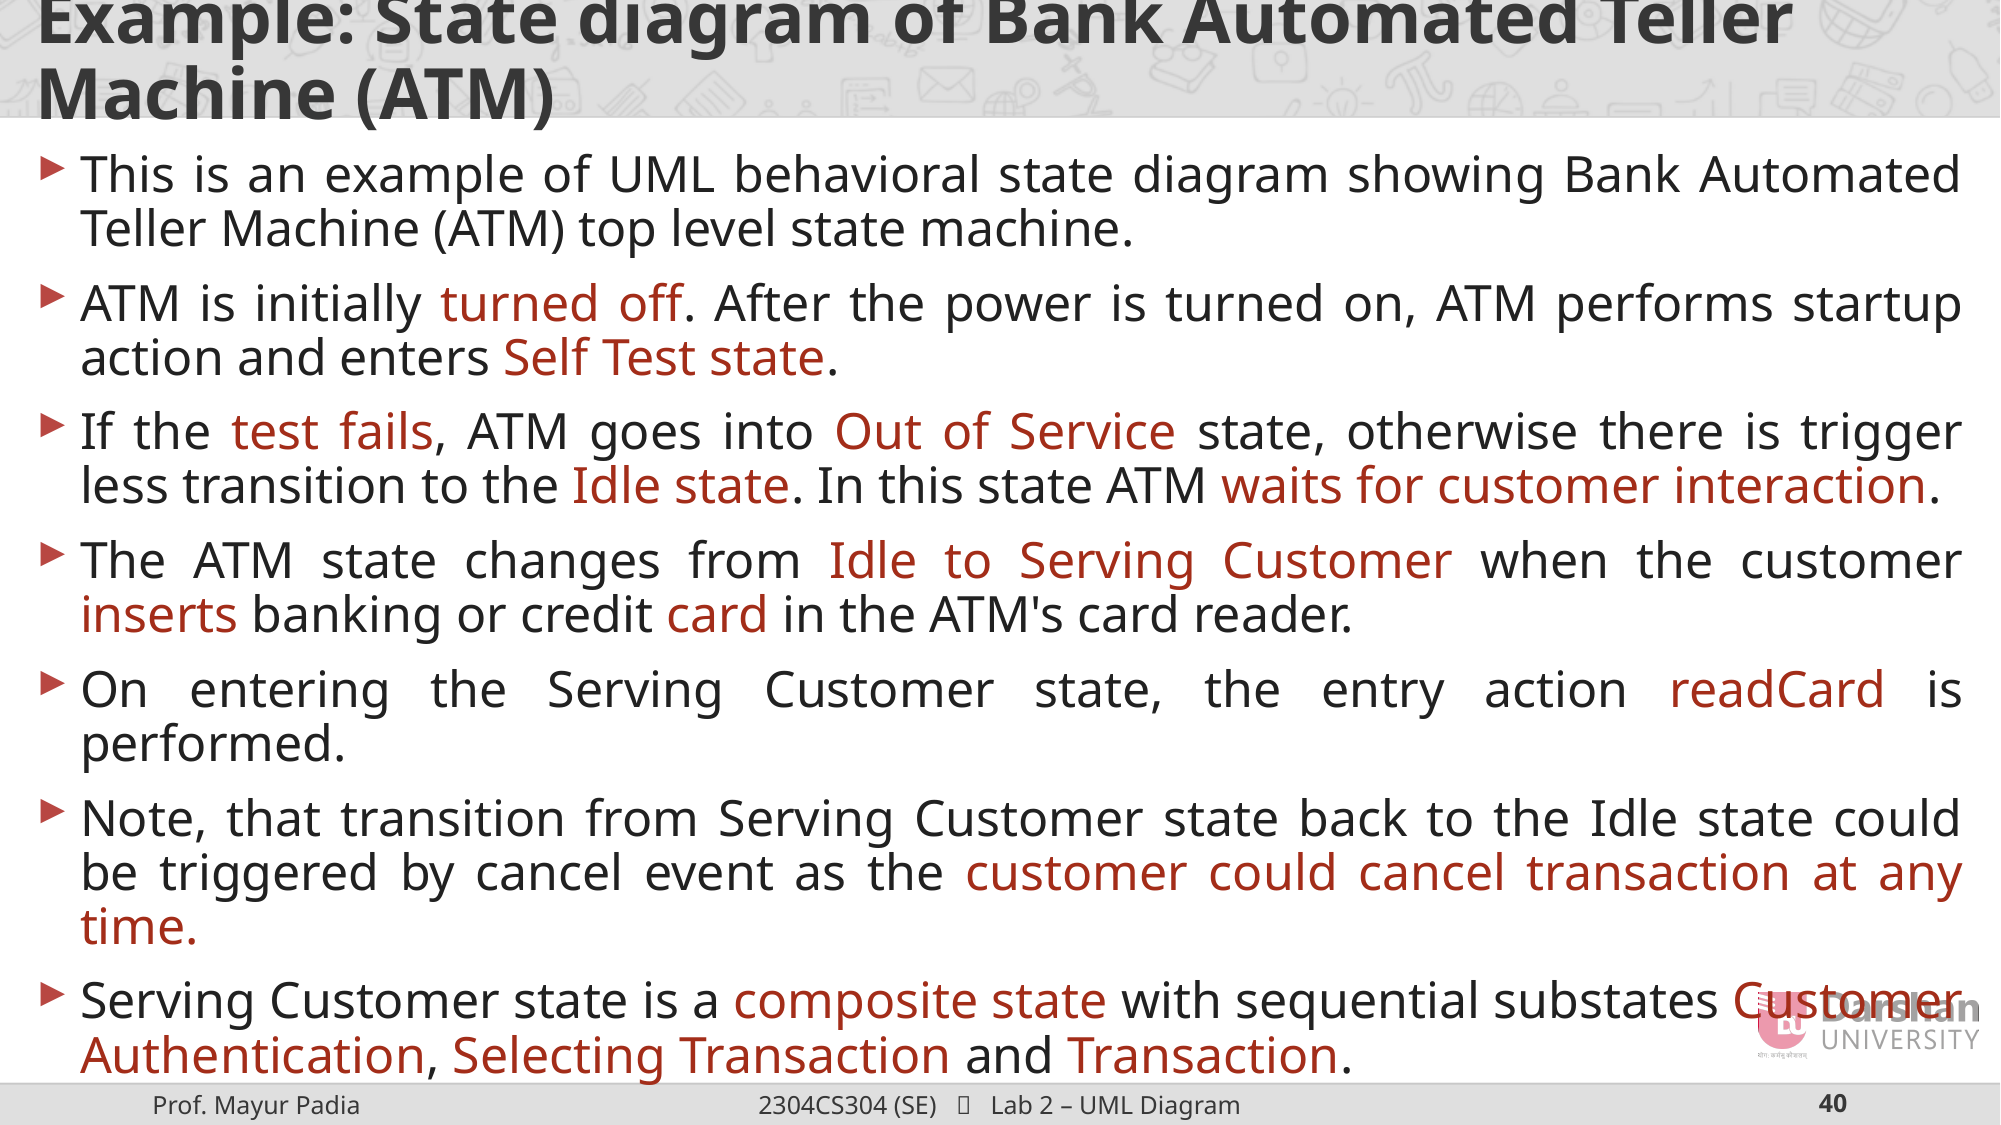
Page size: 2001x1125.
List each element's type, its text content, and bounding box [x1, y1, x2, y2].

title Example: State diagram of Bank Automated Teller Machine (ATM) [0, 0, 2000, 117]
list This is an example of UML behavioral state diagram showing Bank Automated Teller Machine (ATM) top level state machine. ATM is initially turned off. After the power is turned on, ATM performs startup action and enters Self Test state. If the test fails, ATM goes into Out of Service state, otherwise there is trigger less transition to the Idle state. In this state ATM waits for customer interaction. The ATM state changes from Idle to Serving Customer when the customer inserts banking or credit card in the ATM's card reader. On entering the Serving Customer state, the entry action readCard is performed. Note, that transition from Serving Customer state back to the Idle state could be triggered by cancel event as the customer could cancel transaction at any time. Serving Customer state is a composite state with sequential substates Customer Authentication, Selecting Transaction and Transaction. [21, 141, 1979, 1059]
